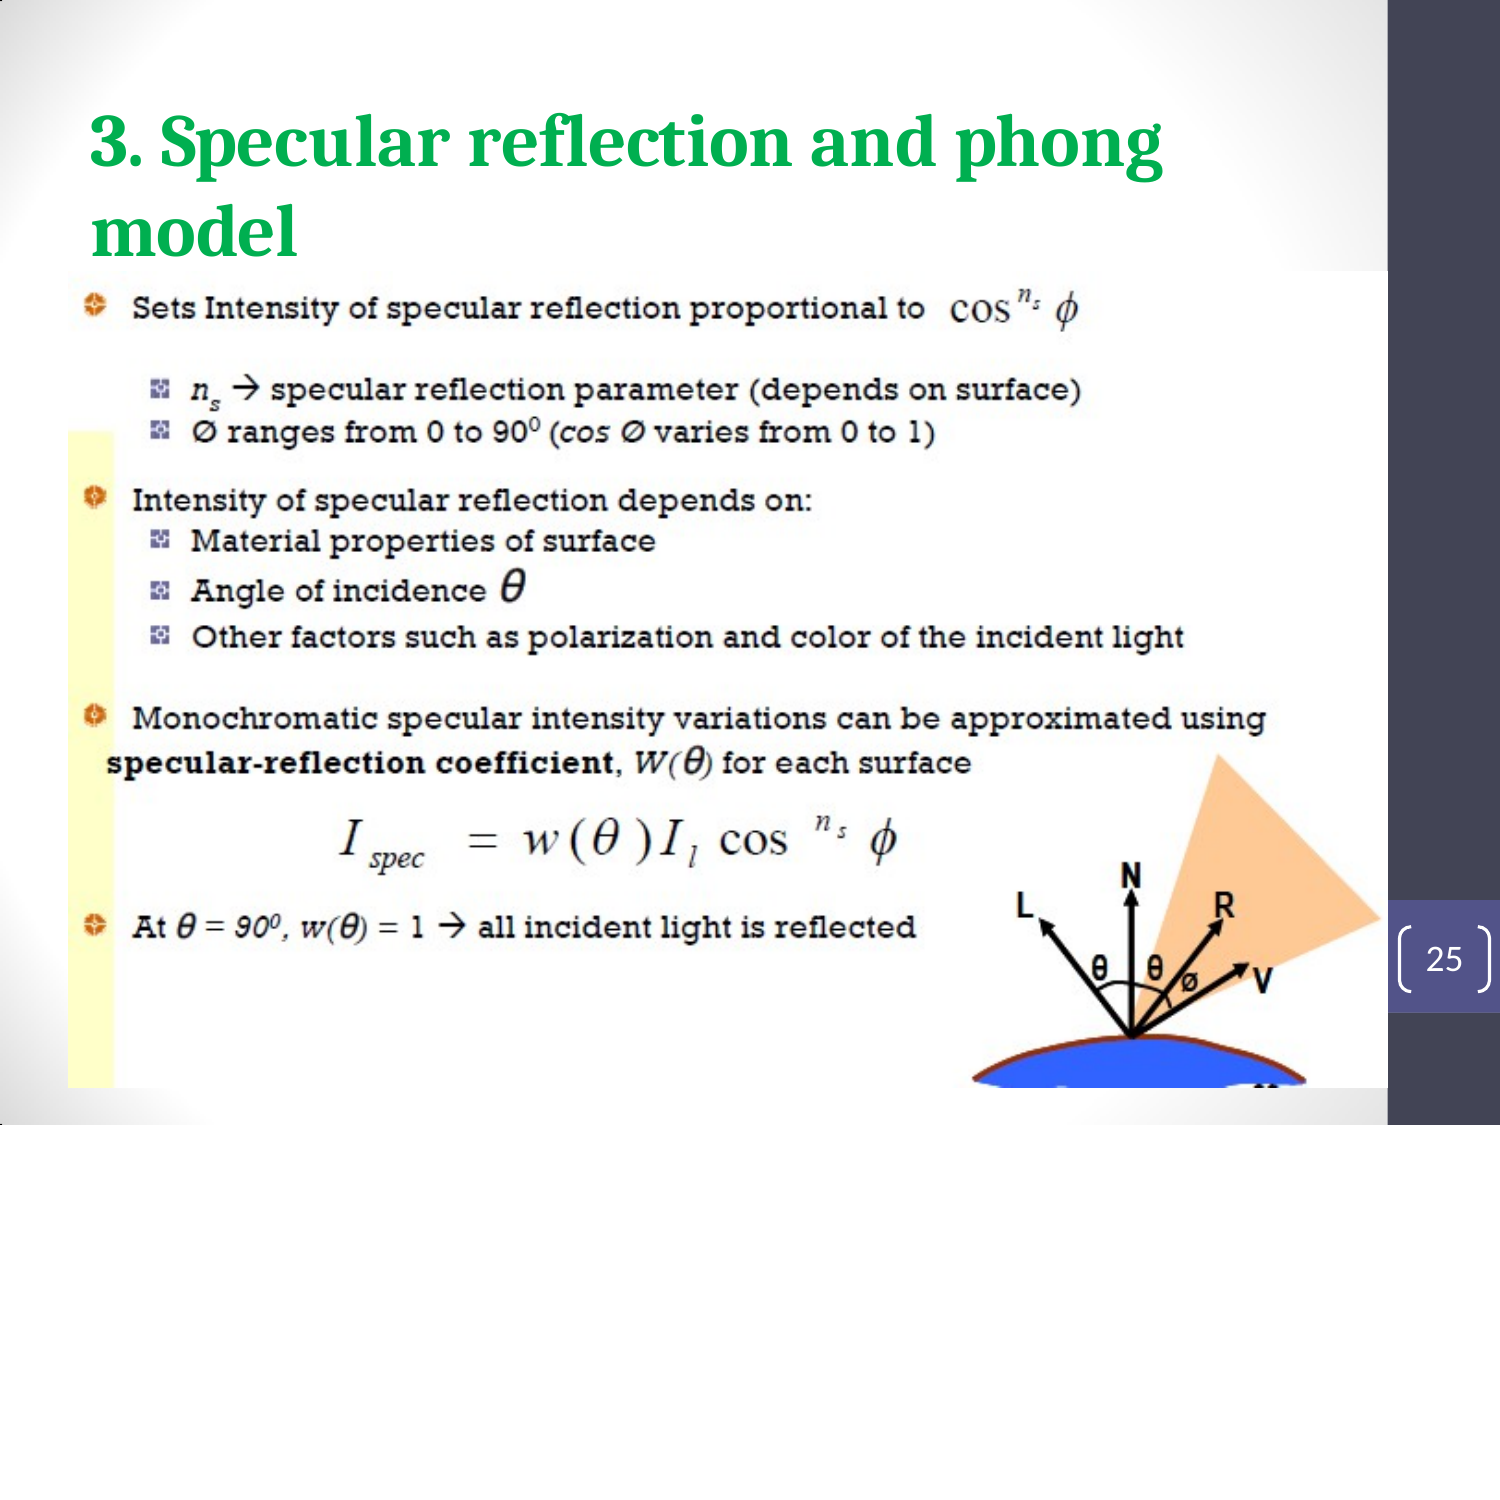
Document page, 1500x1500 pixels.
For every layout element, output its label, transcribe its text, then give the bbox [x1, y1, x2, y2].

title 3. Specular reflection and phong model [87, 89, 1360, 270]
text_box [1477, 926, 1490, 992]
text_box [1399, 926, 1412, 992]
text_box 25 [1423, 932, 1466, 980]
picture [0, 0, 1388, 1125]
